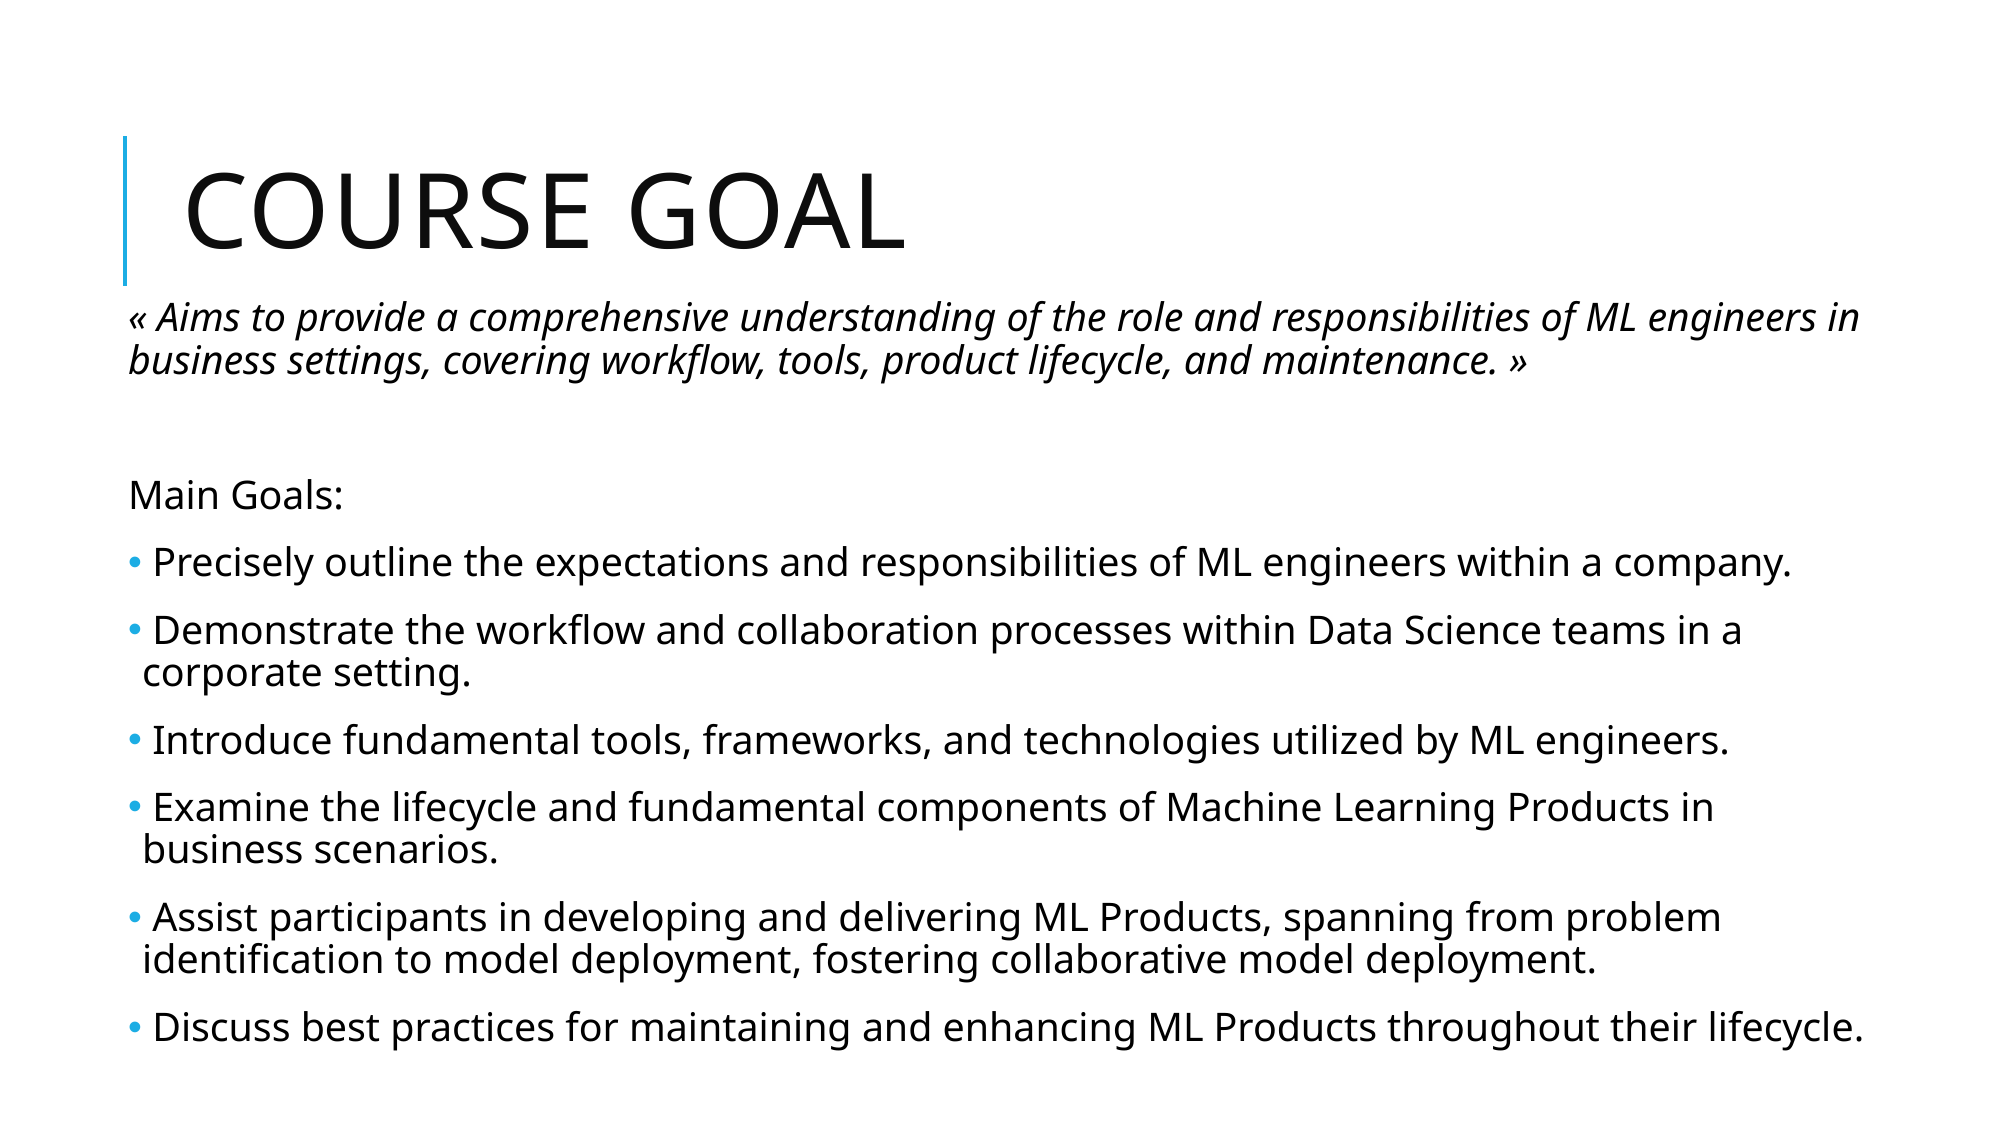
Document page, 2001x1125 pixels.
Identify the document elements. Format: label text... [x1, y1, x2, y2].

title Course GOAL [168, 96, 1763, 290]
list « Aims to provide a comprehensive understanding of the role and responsibilities of ML engineers in business settings, covering workflow, tools, product lifecycle, and maintenance. » Main Goals: Precisely outline the expectations and responsibilities of ML engineers within a company. Demonstrate the workflow and collaboration processes within Data Science teams in a corporate setting. Introduce fundamental tools, frameworks, and technologies utilized by ML engineers. Examine the lifecycle and fundamental components of Machine Learning Products in business scenarios. Assist participants in developing and delivering ML Products, spanning from problem identification to model deployment, fostering collaborative model deployment. Discuss best practices for maintaining and enhancing ML Products throughout their lifecycle. [120, 290, 1885, 1093]
